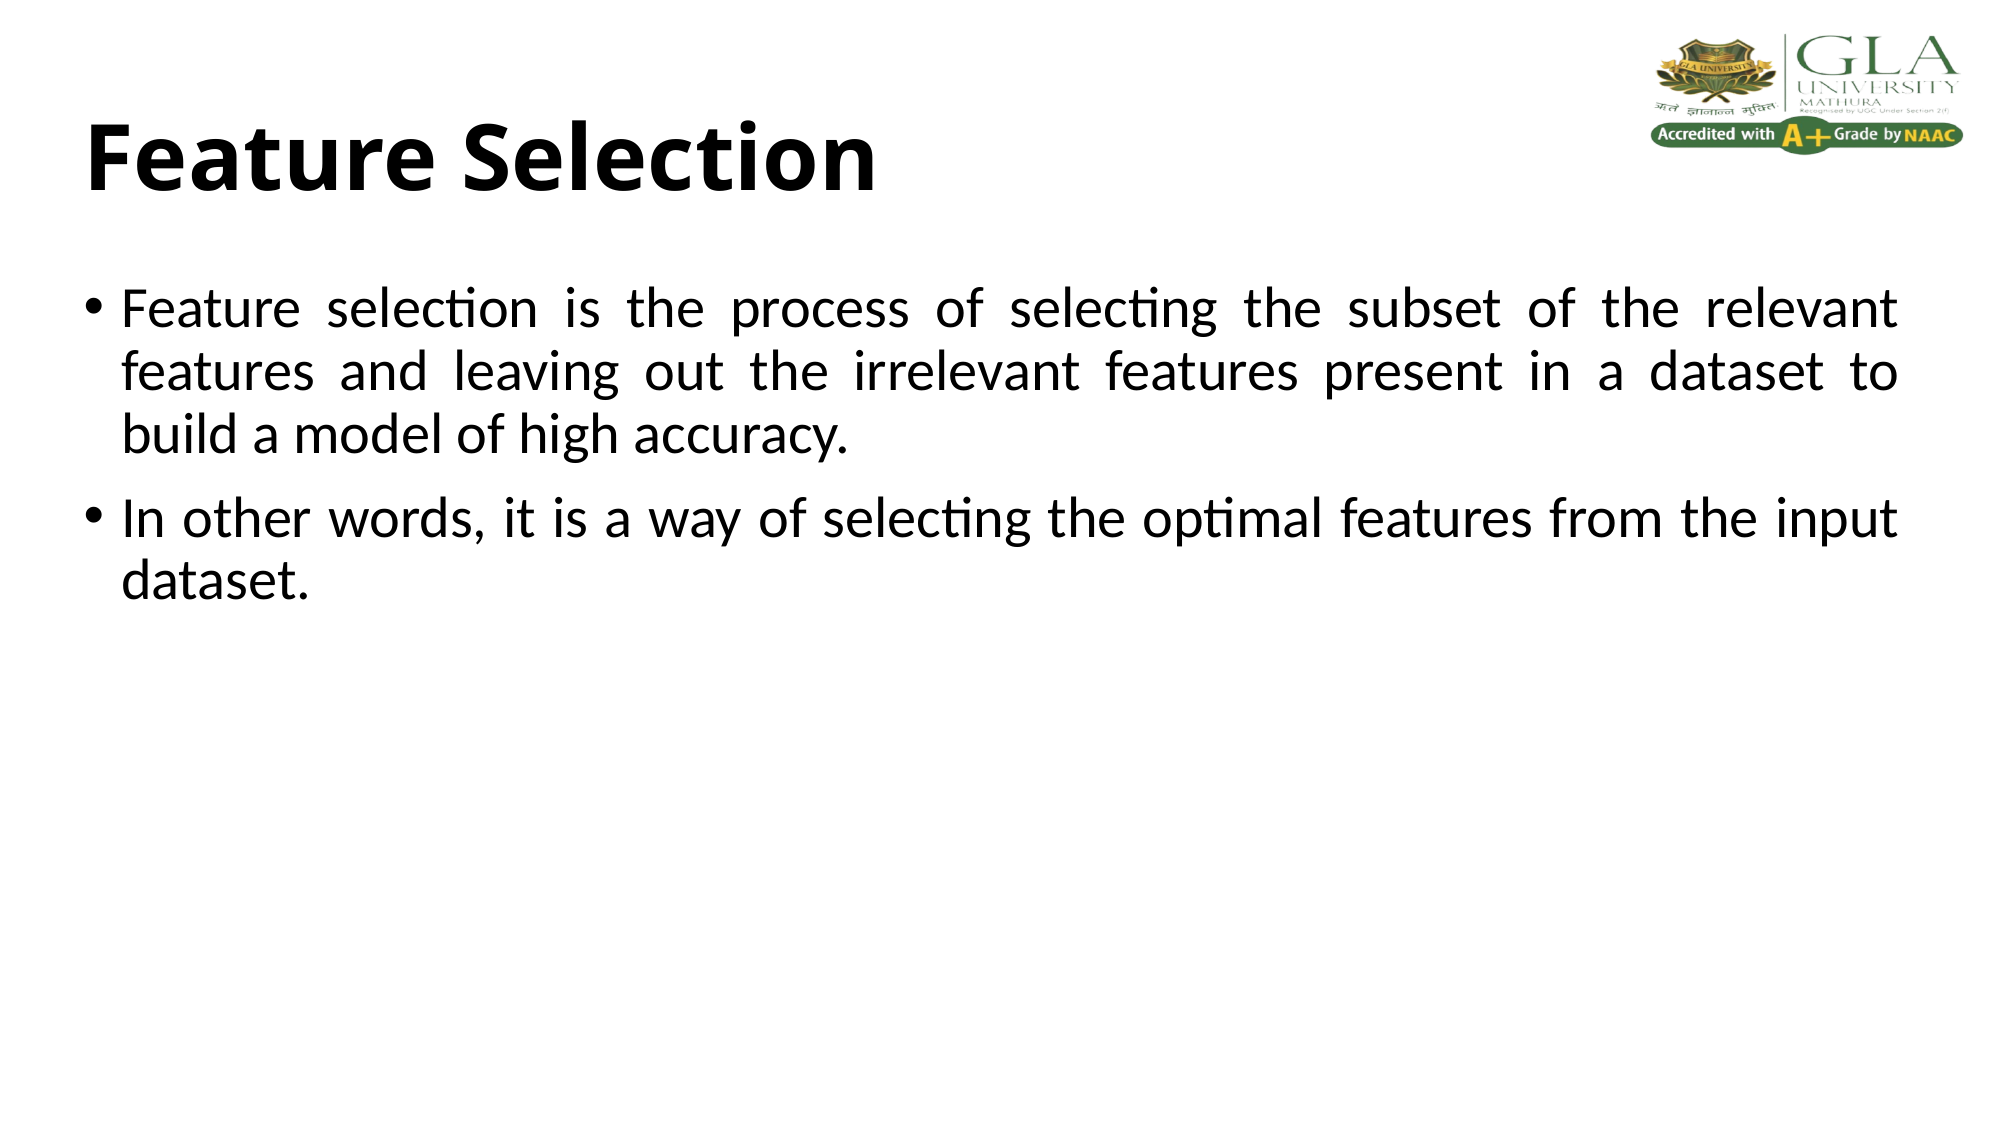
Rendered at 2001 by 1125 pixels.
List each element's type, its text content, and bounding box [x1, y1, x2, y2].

picture [1635, 0, 1983, 162]
title Feature Selection [68, 52, 1599, 269]
list Feature selection is the process of selecting the subset of the relevant features and leaving out the irrelevant features present in a dataset to build a model of high accuracy. In other words, it is a way of selecting the optimal features from the input dataset. [68, 269, 1916, 984]
